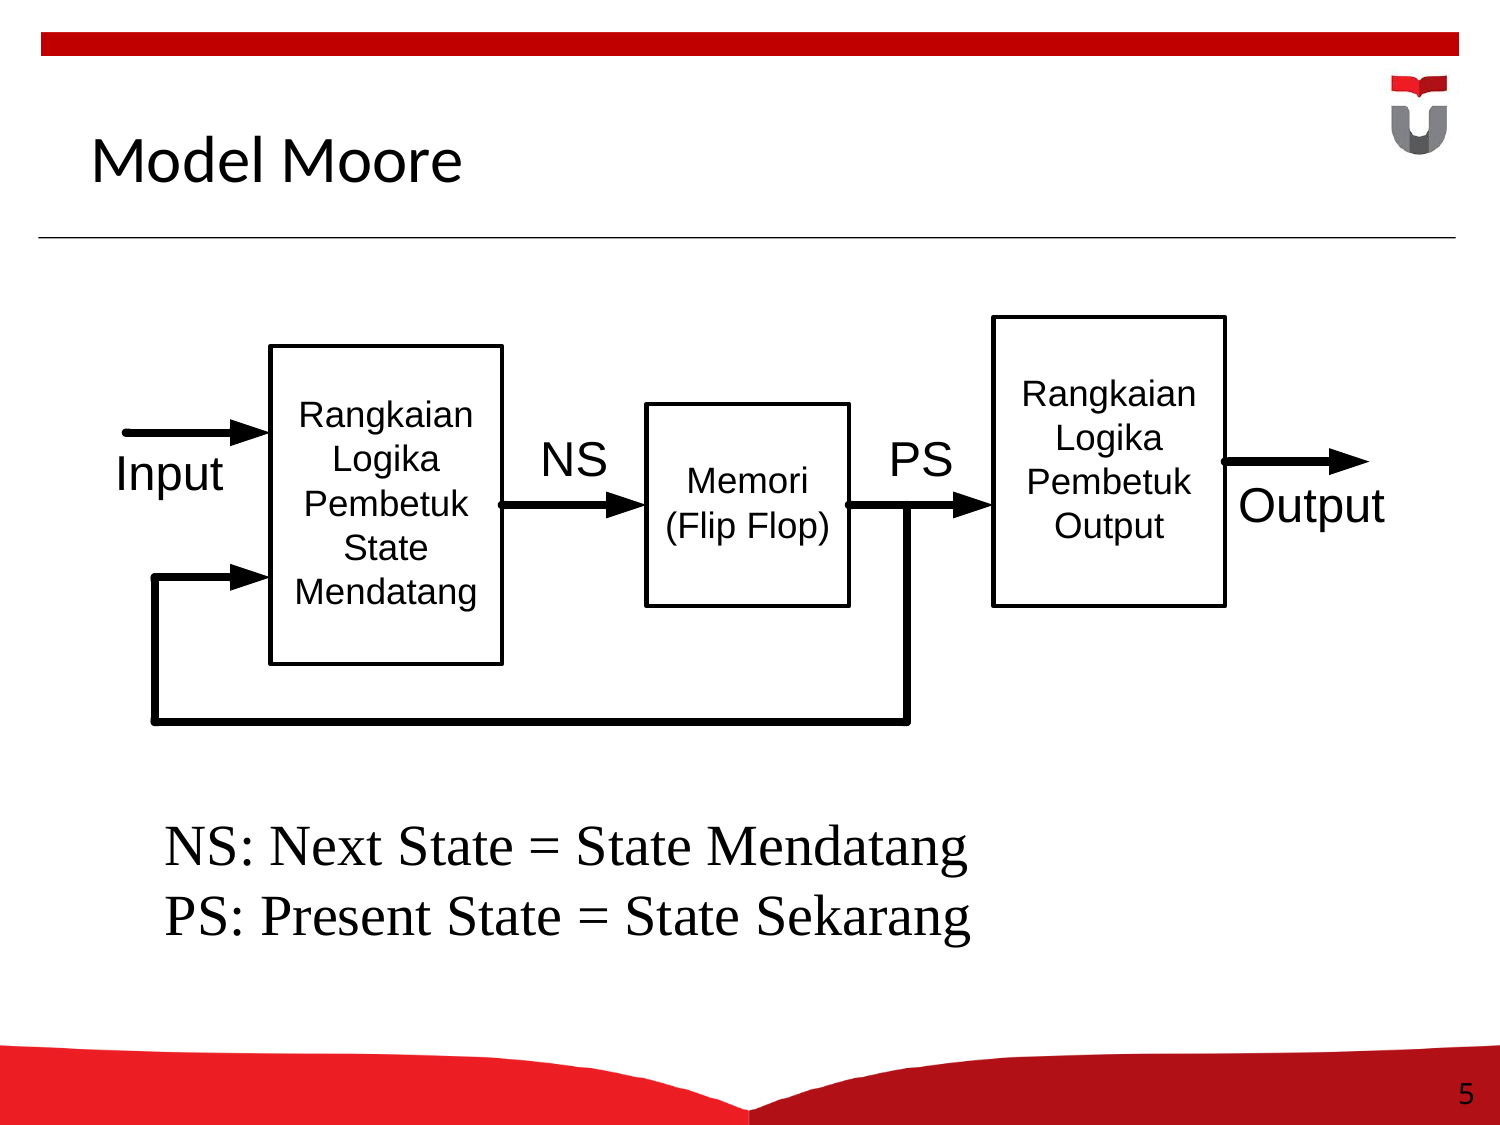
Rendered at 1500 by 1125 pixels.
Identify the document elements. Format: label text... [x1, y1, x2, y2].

picture [1371, 56, 1459, 174]
slide_number 5 [1139, 1065, 1490, 1125]
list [112, 312, 1388, 729]
text_box NS: Next State = State Mendatang PS: Present State = State Sekarang [150, 799, 1175, 955]
title Model Moore [75, 78, 1372, 233]
picture [0, 1036, 1500, 1125]
